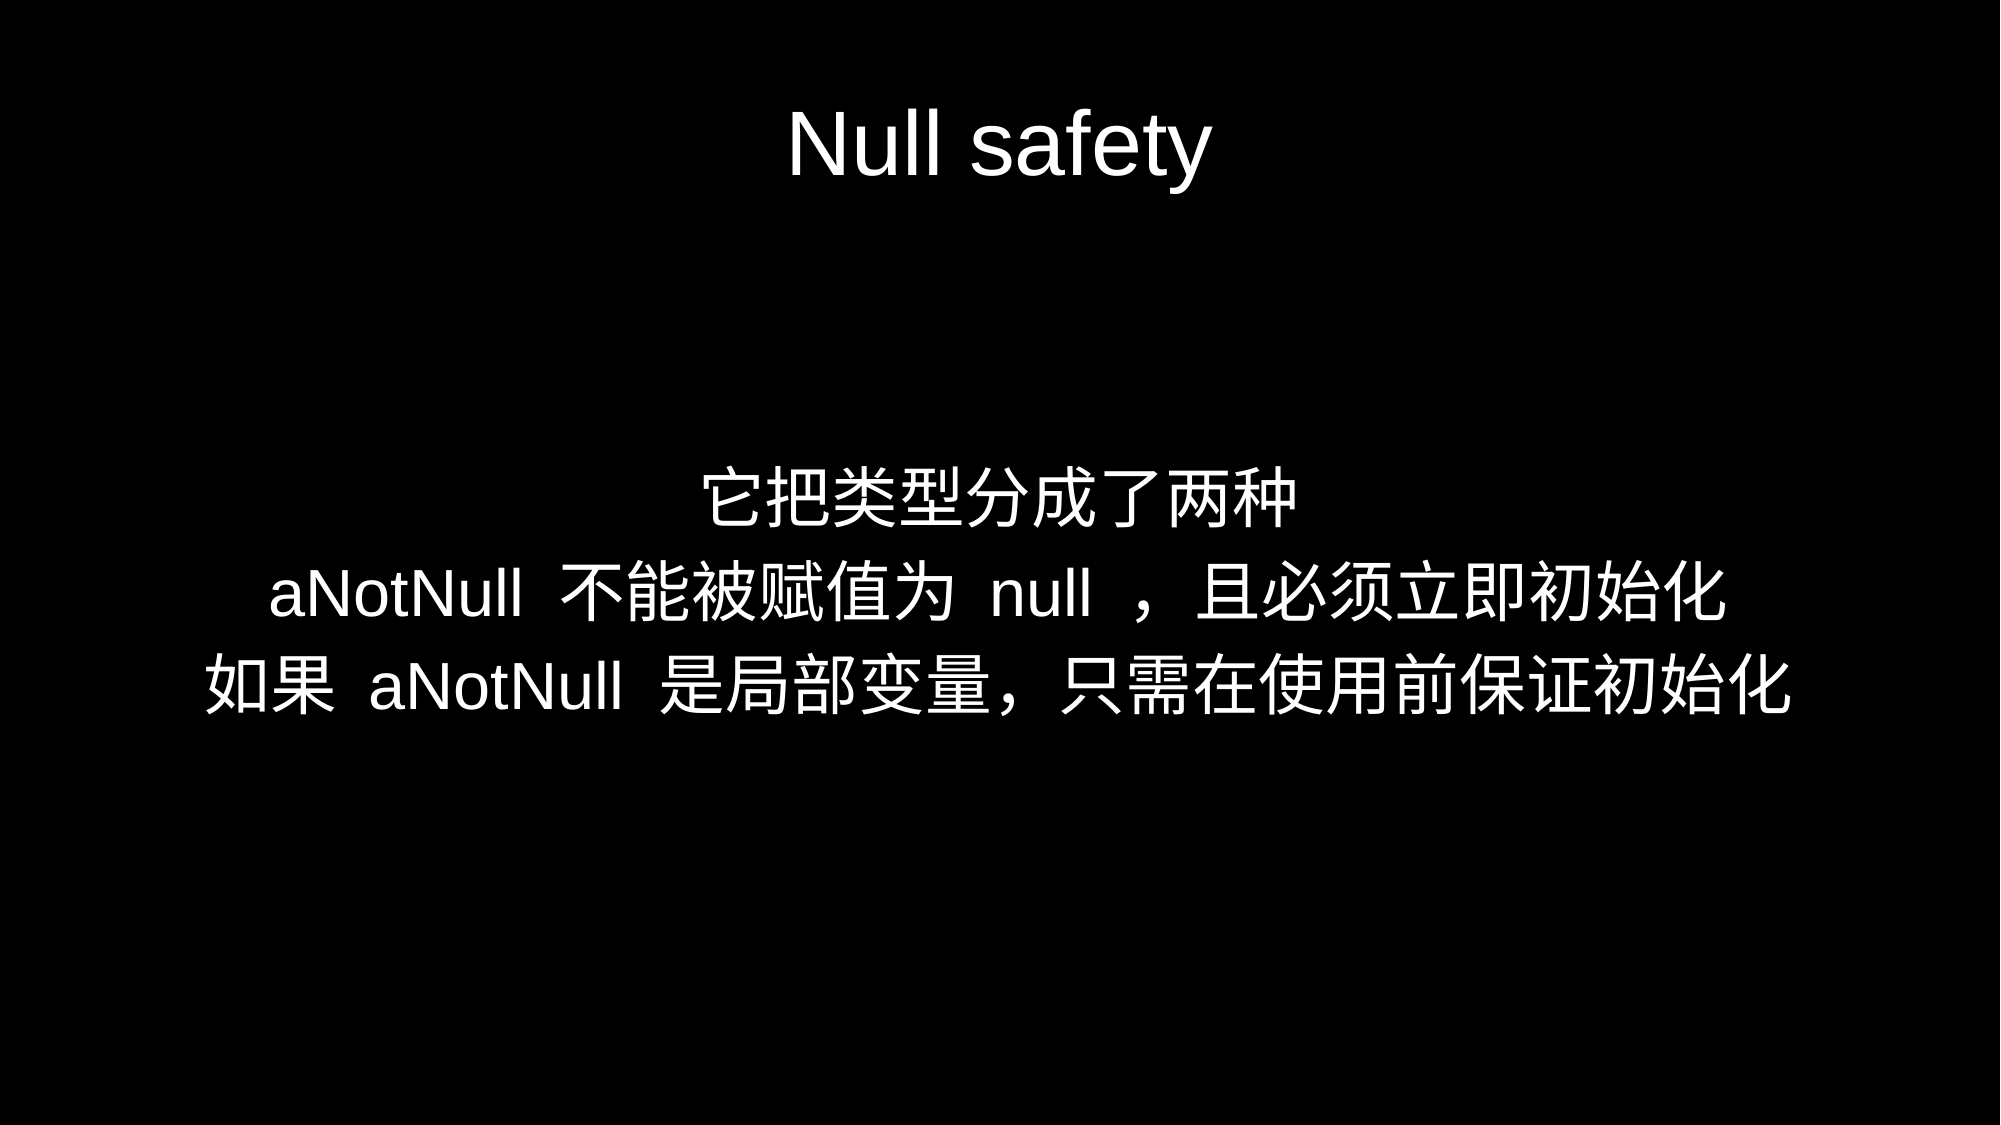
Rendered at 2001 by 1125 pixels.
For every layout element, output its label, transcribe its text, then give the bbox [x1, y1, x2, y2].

title Null safety [99, 44, 1901, 233]
list 它把类型分成了两种 aNotNull 不能被赋值为 null ，且必须立即初始化 如果 aNotNull 是局部变量，只需在使用前保证初始化 [159, 448, 1838, 1009]
